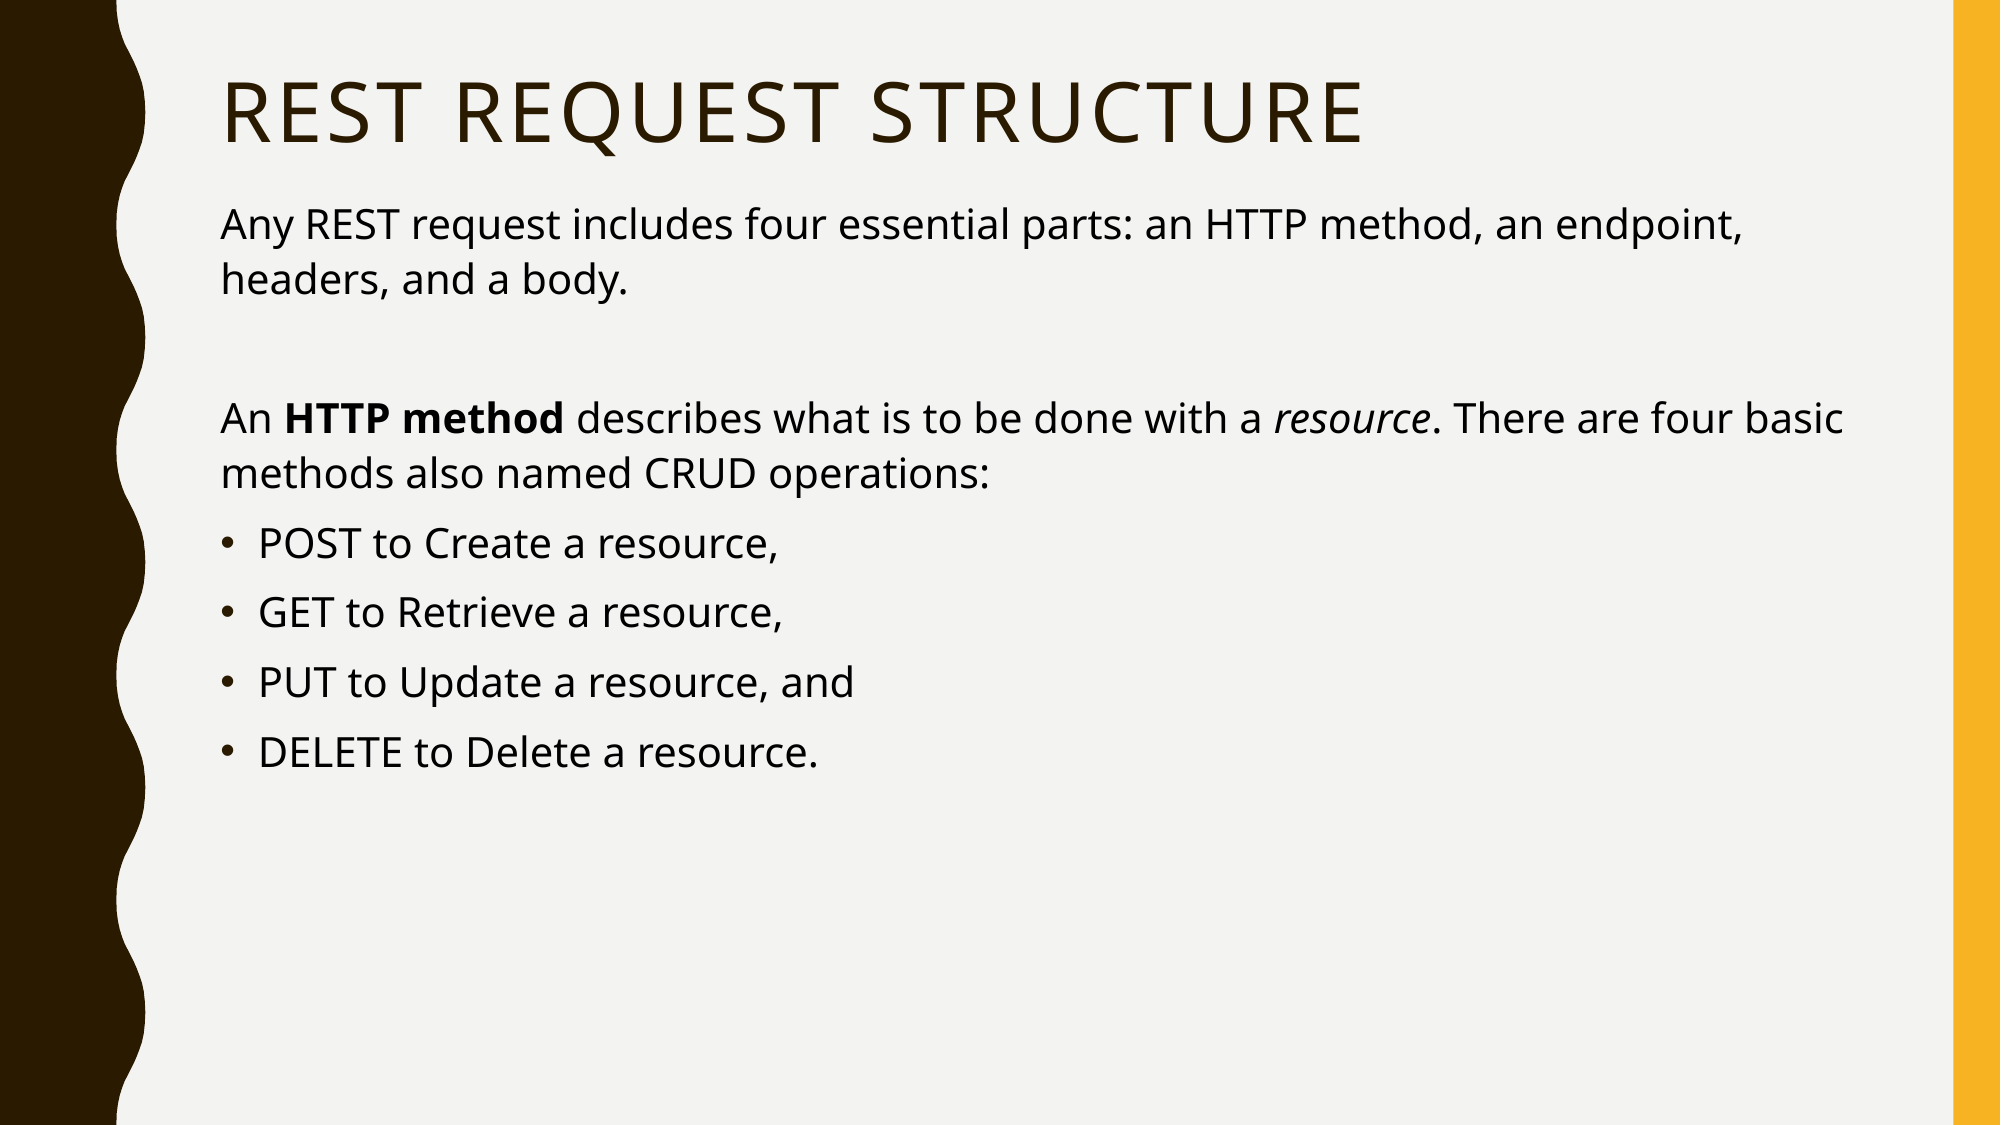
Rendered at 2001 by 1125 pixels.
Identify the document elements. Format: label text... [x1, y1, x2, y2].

list Any REST request includes four essential parts: an HTTP method, an endpoint, headers, and a body. An HTTP method describes what is to be done with a resource. There are four basic methods also named CRUD operations: POST to Create a resource, GET to Retrieve a resource, PUT to Update a resource, and DELETE to Delete a resource. [205, 185, 1875, 1050]
title Rest request structure [205, 62, 1875, 185]
